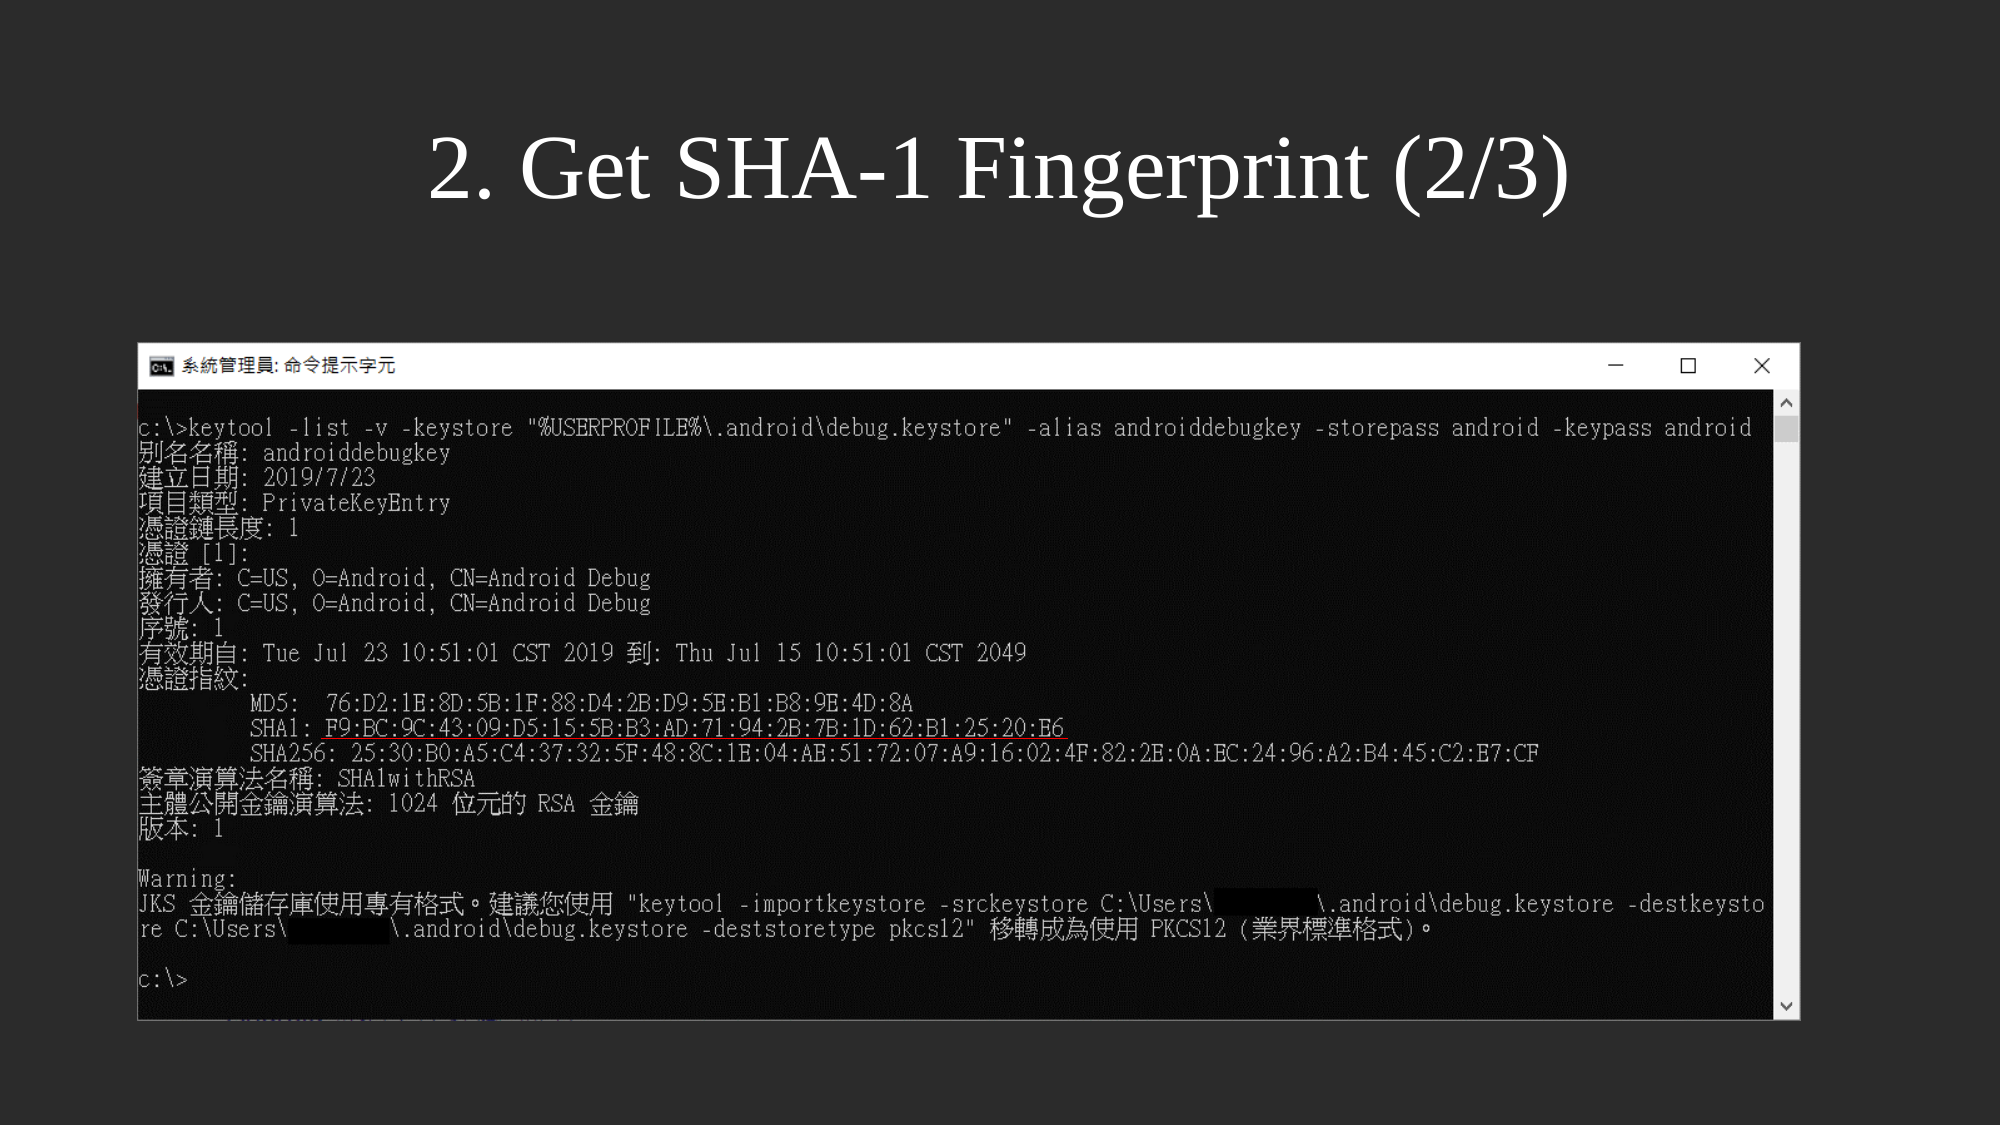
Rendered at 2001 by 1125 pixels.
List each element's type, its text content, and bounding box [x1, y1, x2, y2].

title 2. Get SHA-1 Fingerprint (2/3) [137, 59, 1863, 278]
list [137, 342, 1801, 1021]
